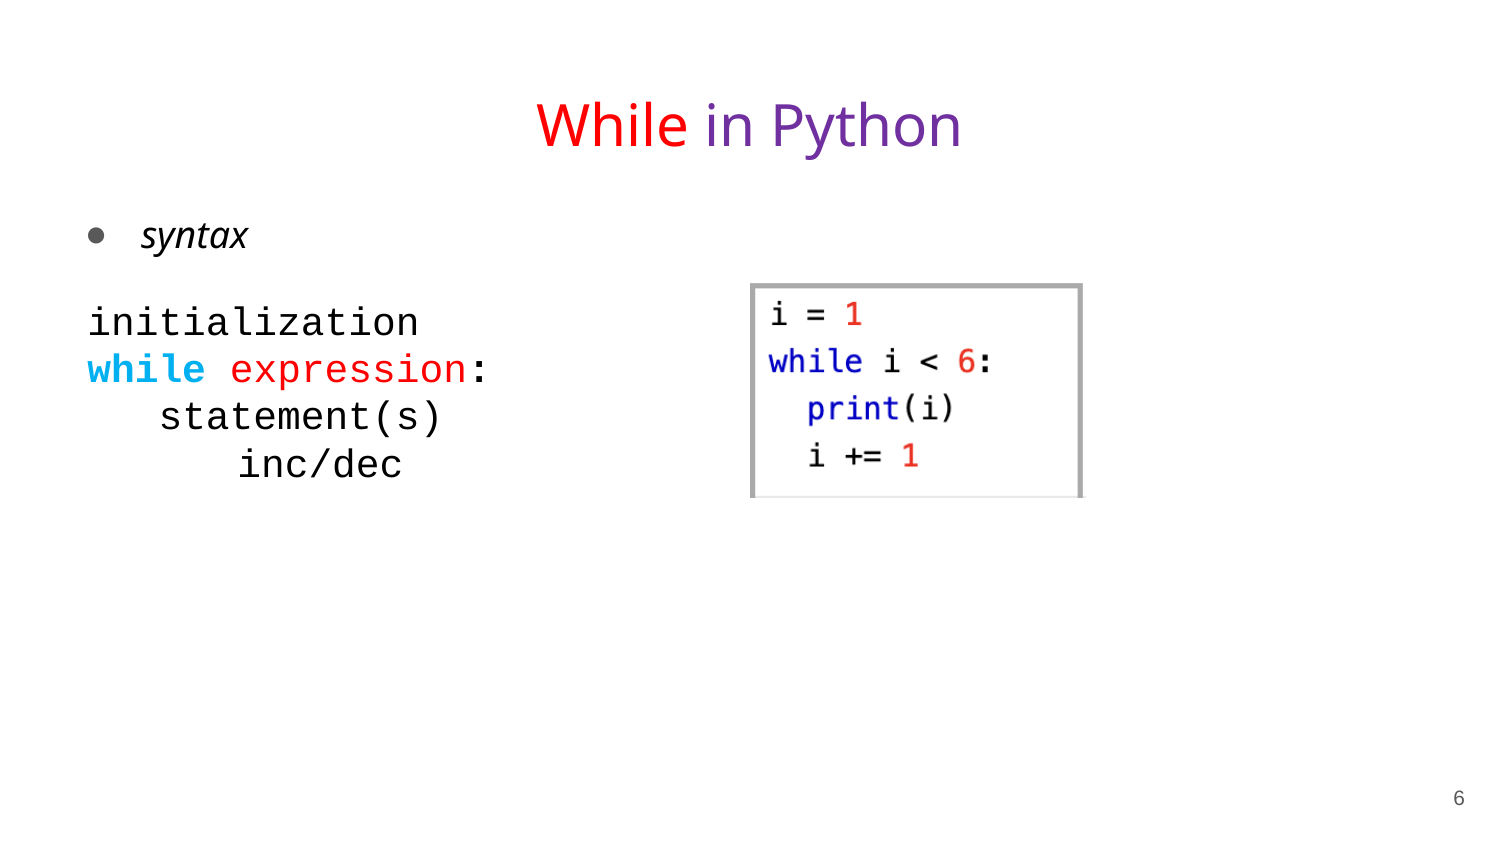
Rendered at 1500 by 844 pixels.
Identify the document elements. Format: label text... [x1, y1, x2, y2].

list syntax [51, 189, 1449, 750]
slide_number 6 [1389, 764, 1480, 830]
title While in Python [51, 72, 1449, 167]
text_box initialization while expression: statement(s) inc/dec [72, 280, 750, 589]
picture [749, 280, 1086, 498]
